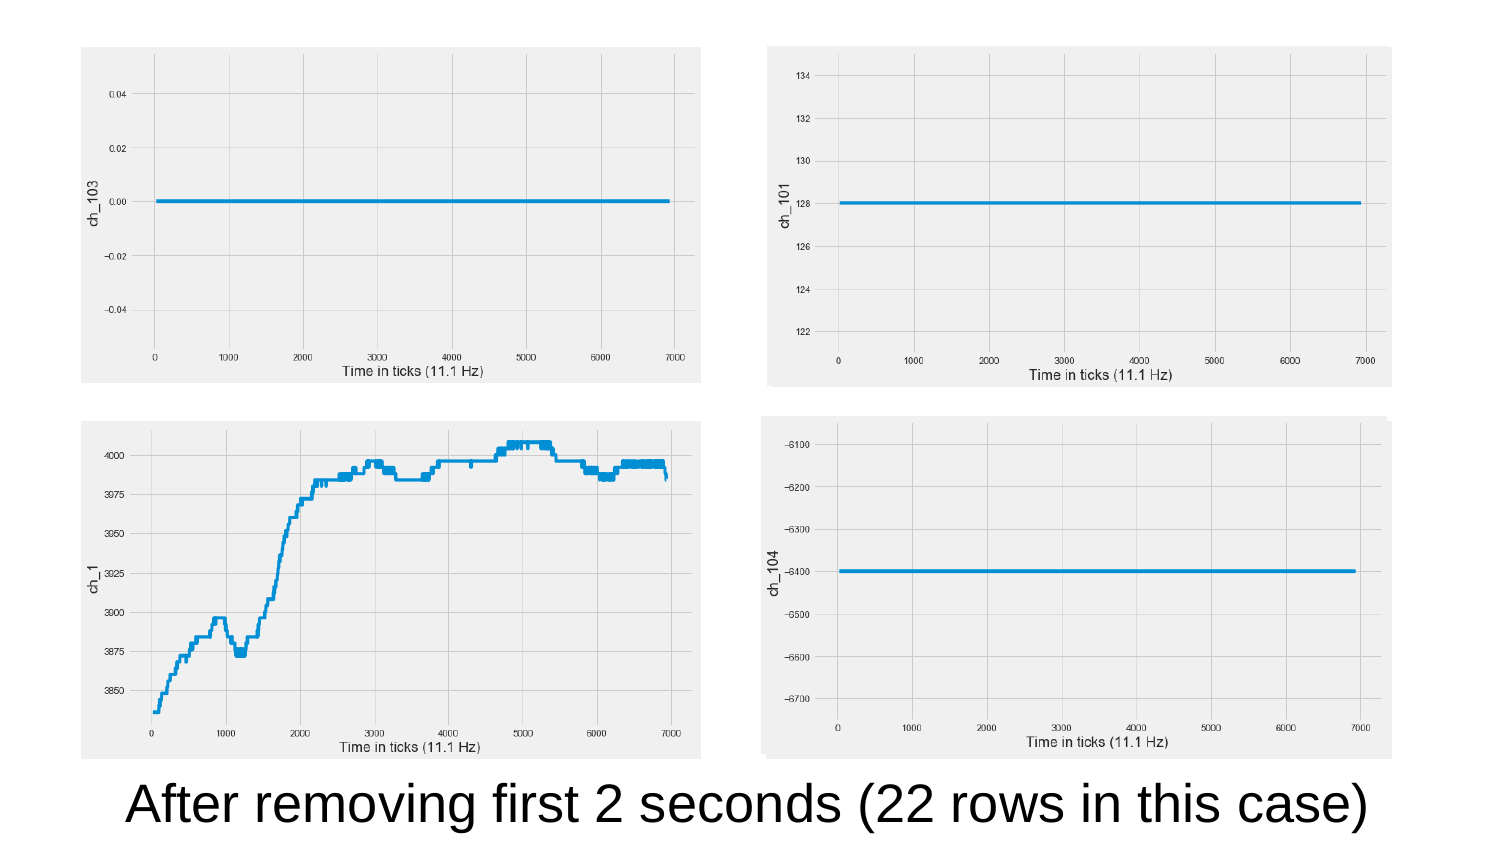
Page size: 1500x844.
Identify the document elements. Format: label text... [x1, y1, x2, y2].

picture [760, 416, 1393, 759]
picture [80, 47, 701, 383]
text_box After removing first 2 seconds (22 rows in this case) [35, 753, 1391, 844]
picture [80, 421, 701, 759]
picture [766, 46, 1393, 388]
